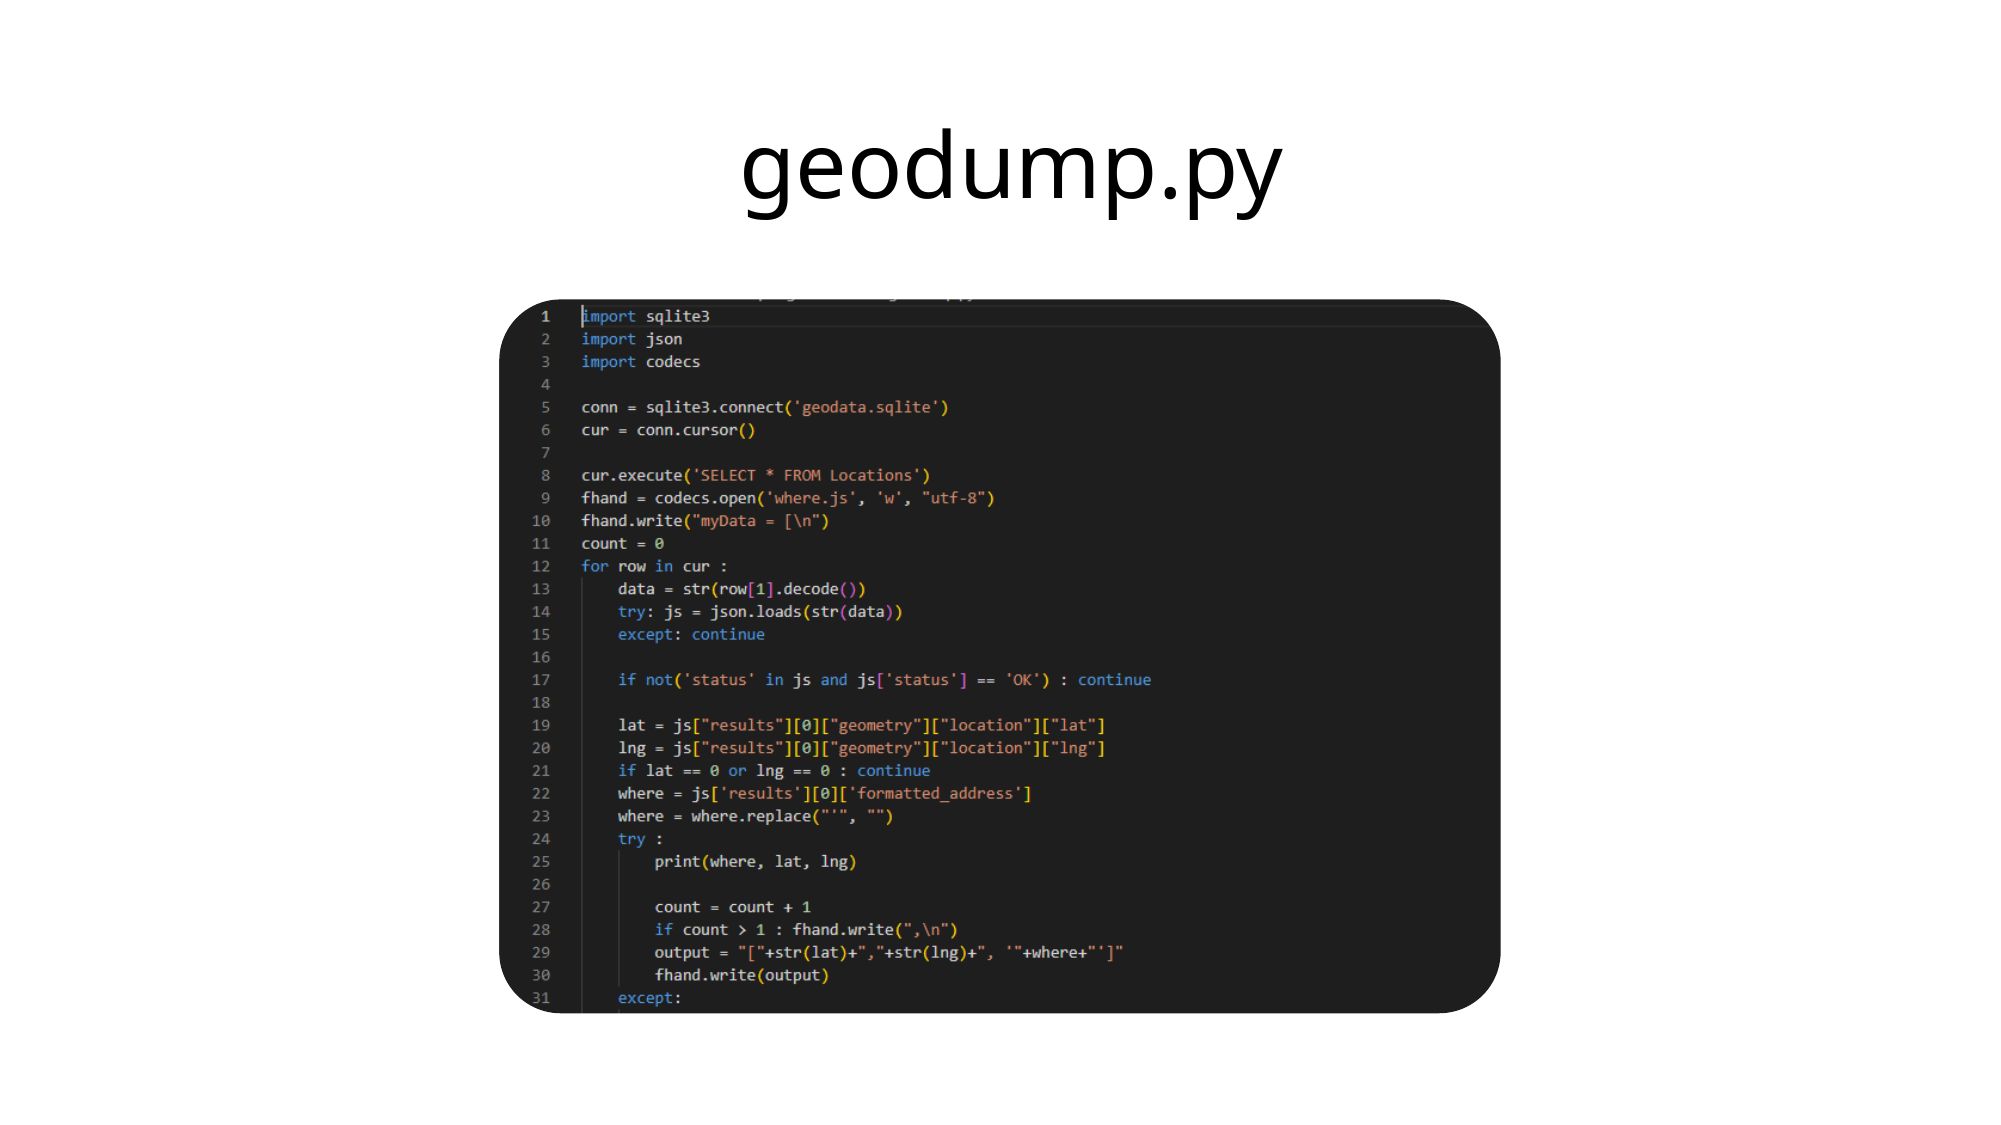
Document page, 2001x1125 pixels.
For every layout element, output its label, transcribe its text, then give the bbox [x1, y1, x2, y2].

title geodump.py [137, 59, 1863, 278]
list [499, 299, 1501, 1014]
